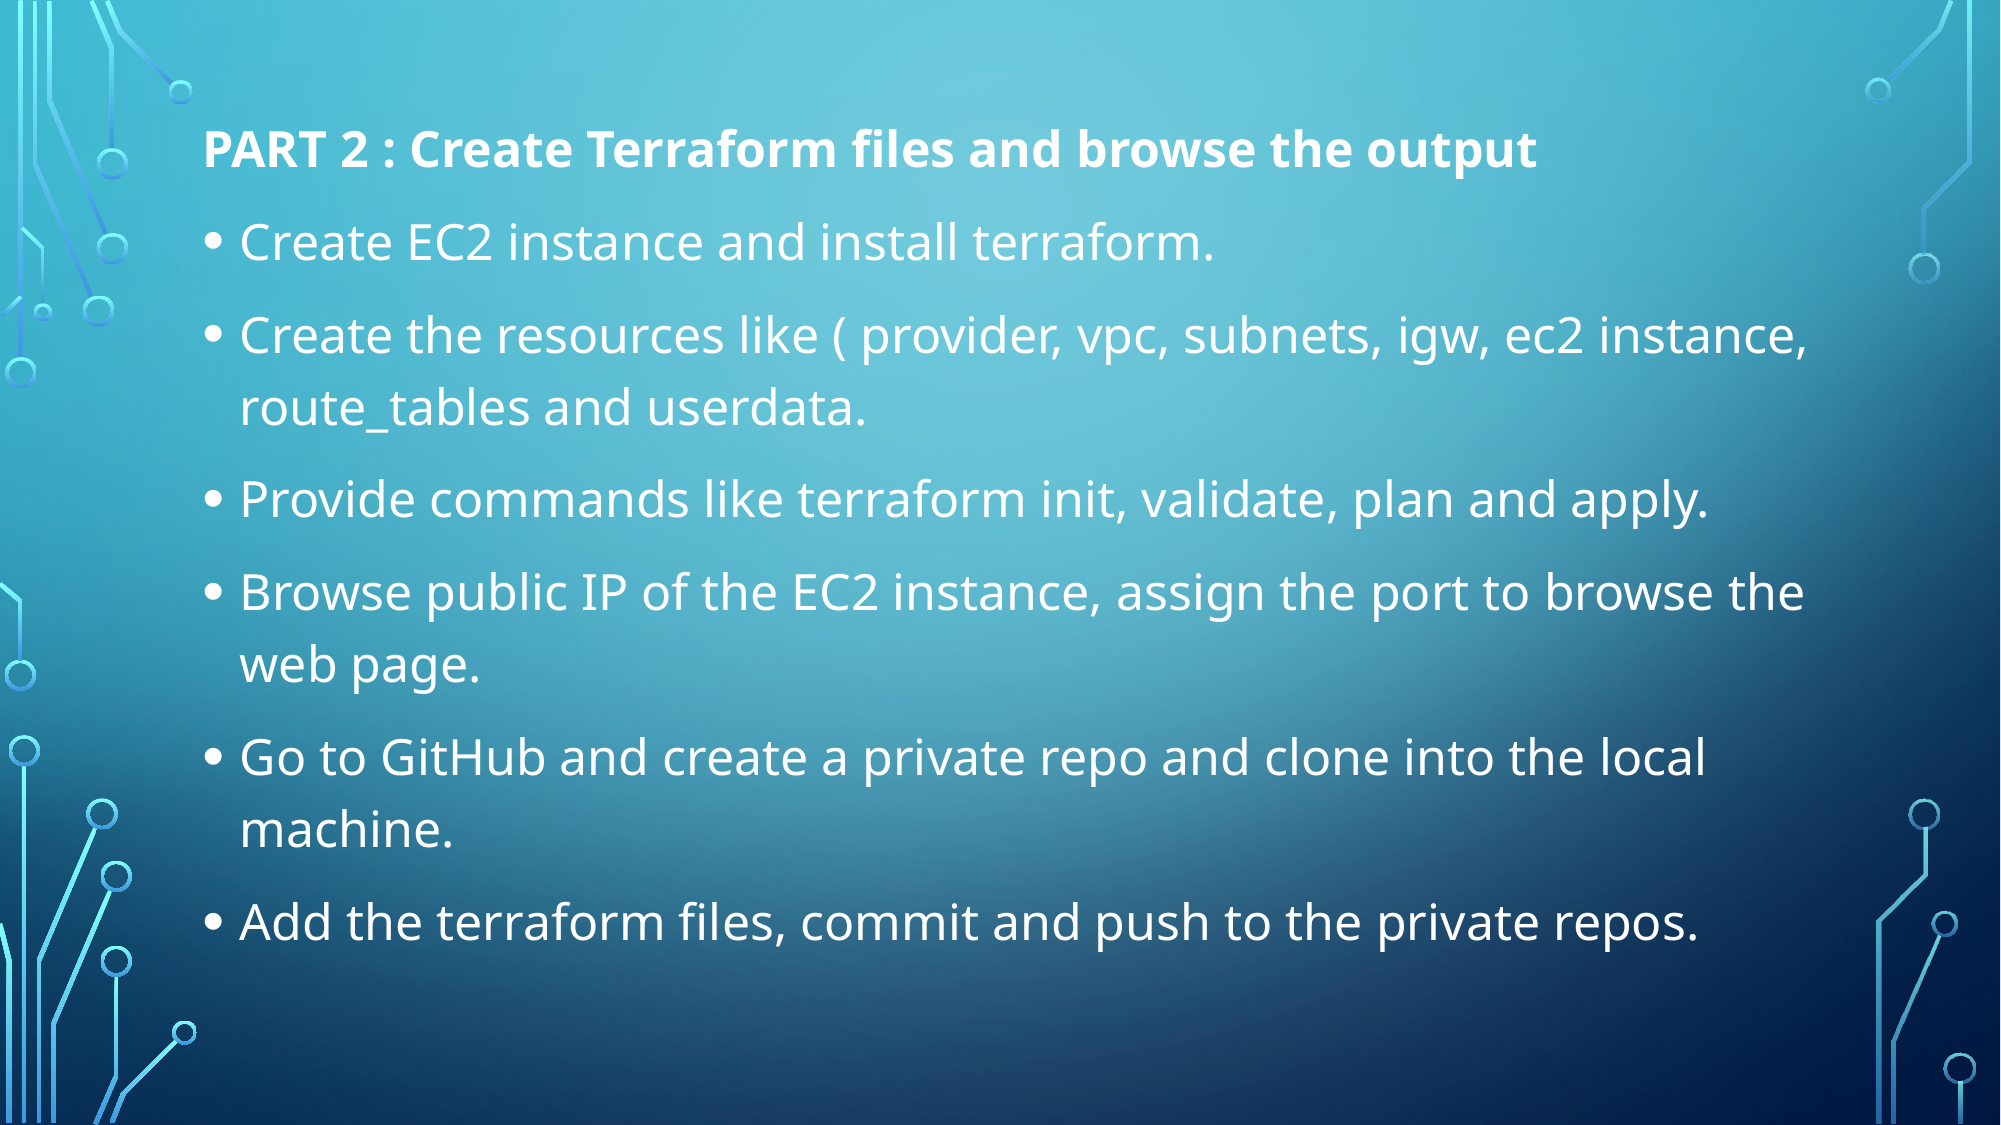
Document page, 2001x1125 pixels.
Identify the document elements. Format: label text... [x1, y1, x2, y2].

list PART 2 : Create Terraform files and browse the output Create EC2 instance and install terraform. Create the resources like ( provider, vpc, subnets, igw, ec2 instance, route_tables and userdata. Provide commands like terraform init, validate, plan and apply. Browse public IP of the EC2 instance, assign the port to browse the web page. Go to GitHub and create a private repo and clone into the local machine. Add the terraform files, commit and push to the private repos. [187, 97, 1851, 1030]
